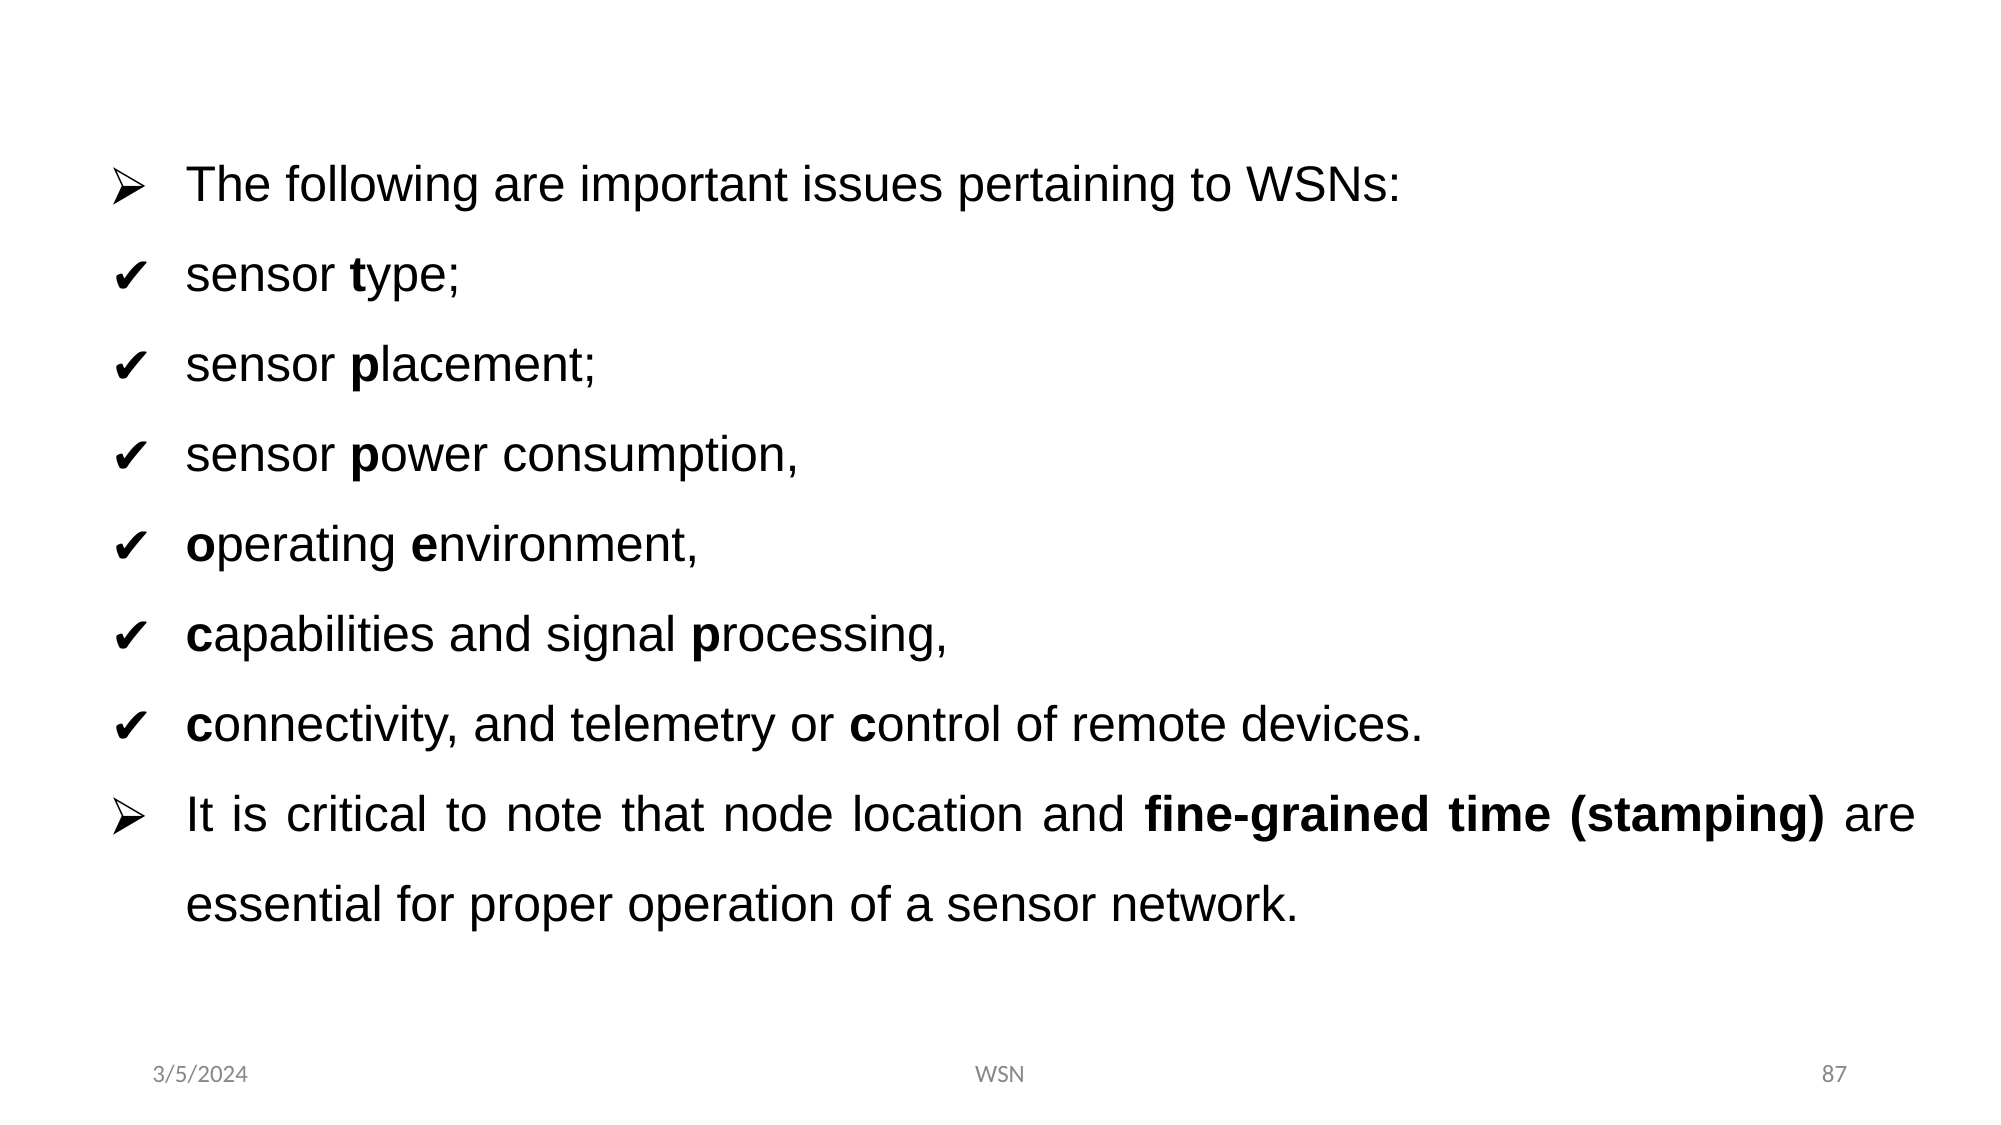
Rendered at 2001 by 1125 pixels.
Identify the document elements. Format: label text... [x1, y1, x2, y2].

slide_number ‹#› [1412, 1042, 1863, 1103]
text_box The following are important issues pertaining to WSNs: sensor type; sensor placement; sensor power consumption, operating environment, capabilities and signal processing, connectivity, and telemetry or control of remote devices. It is critical to note that node location and fine-grained time (stamping) are essential for proper operation of a sensor network. [95, 113, 1932, 939]
footer WSN [662, 1042, 1338, 1103]
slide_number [137, 1042, 588, 1103]
